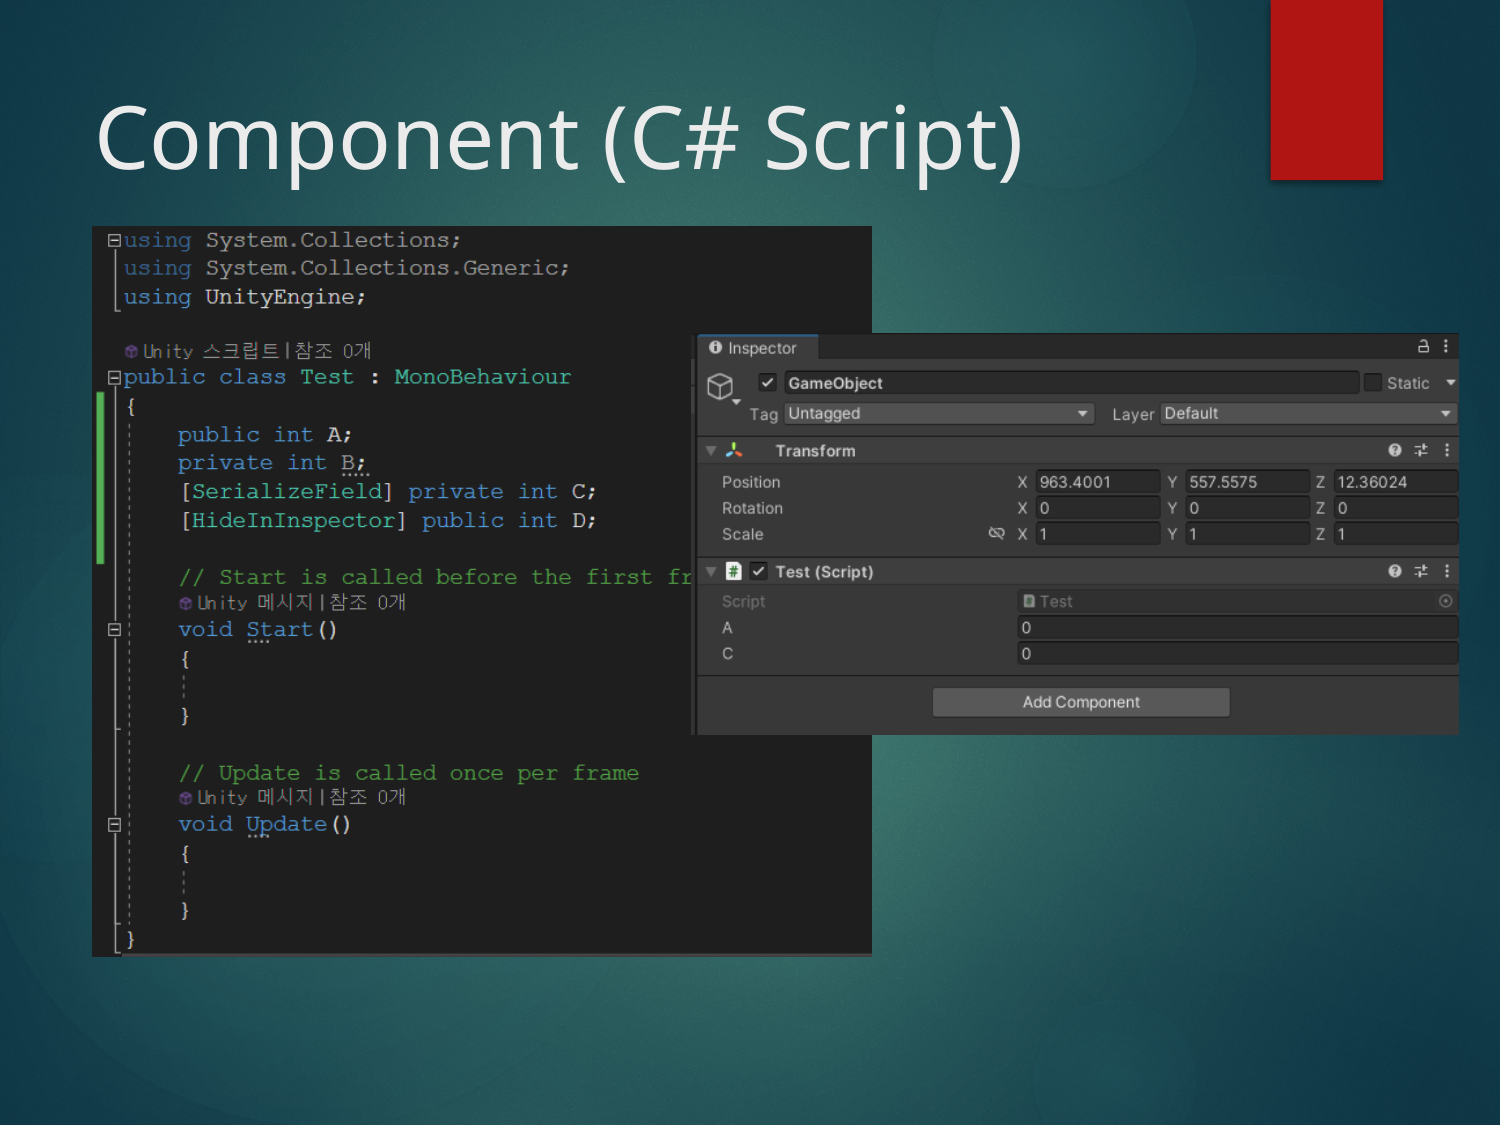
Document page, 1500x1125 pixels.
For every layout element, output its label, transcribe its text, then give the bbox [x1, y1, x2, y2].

title Component (C# Script) [79, 74, 1237, 304]
picture [92, 226, 1459, 958]
